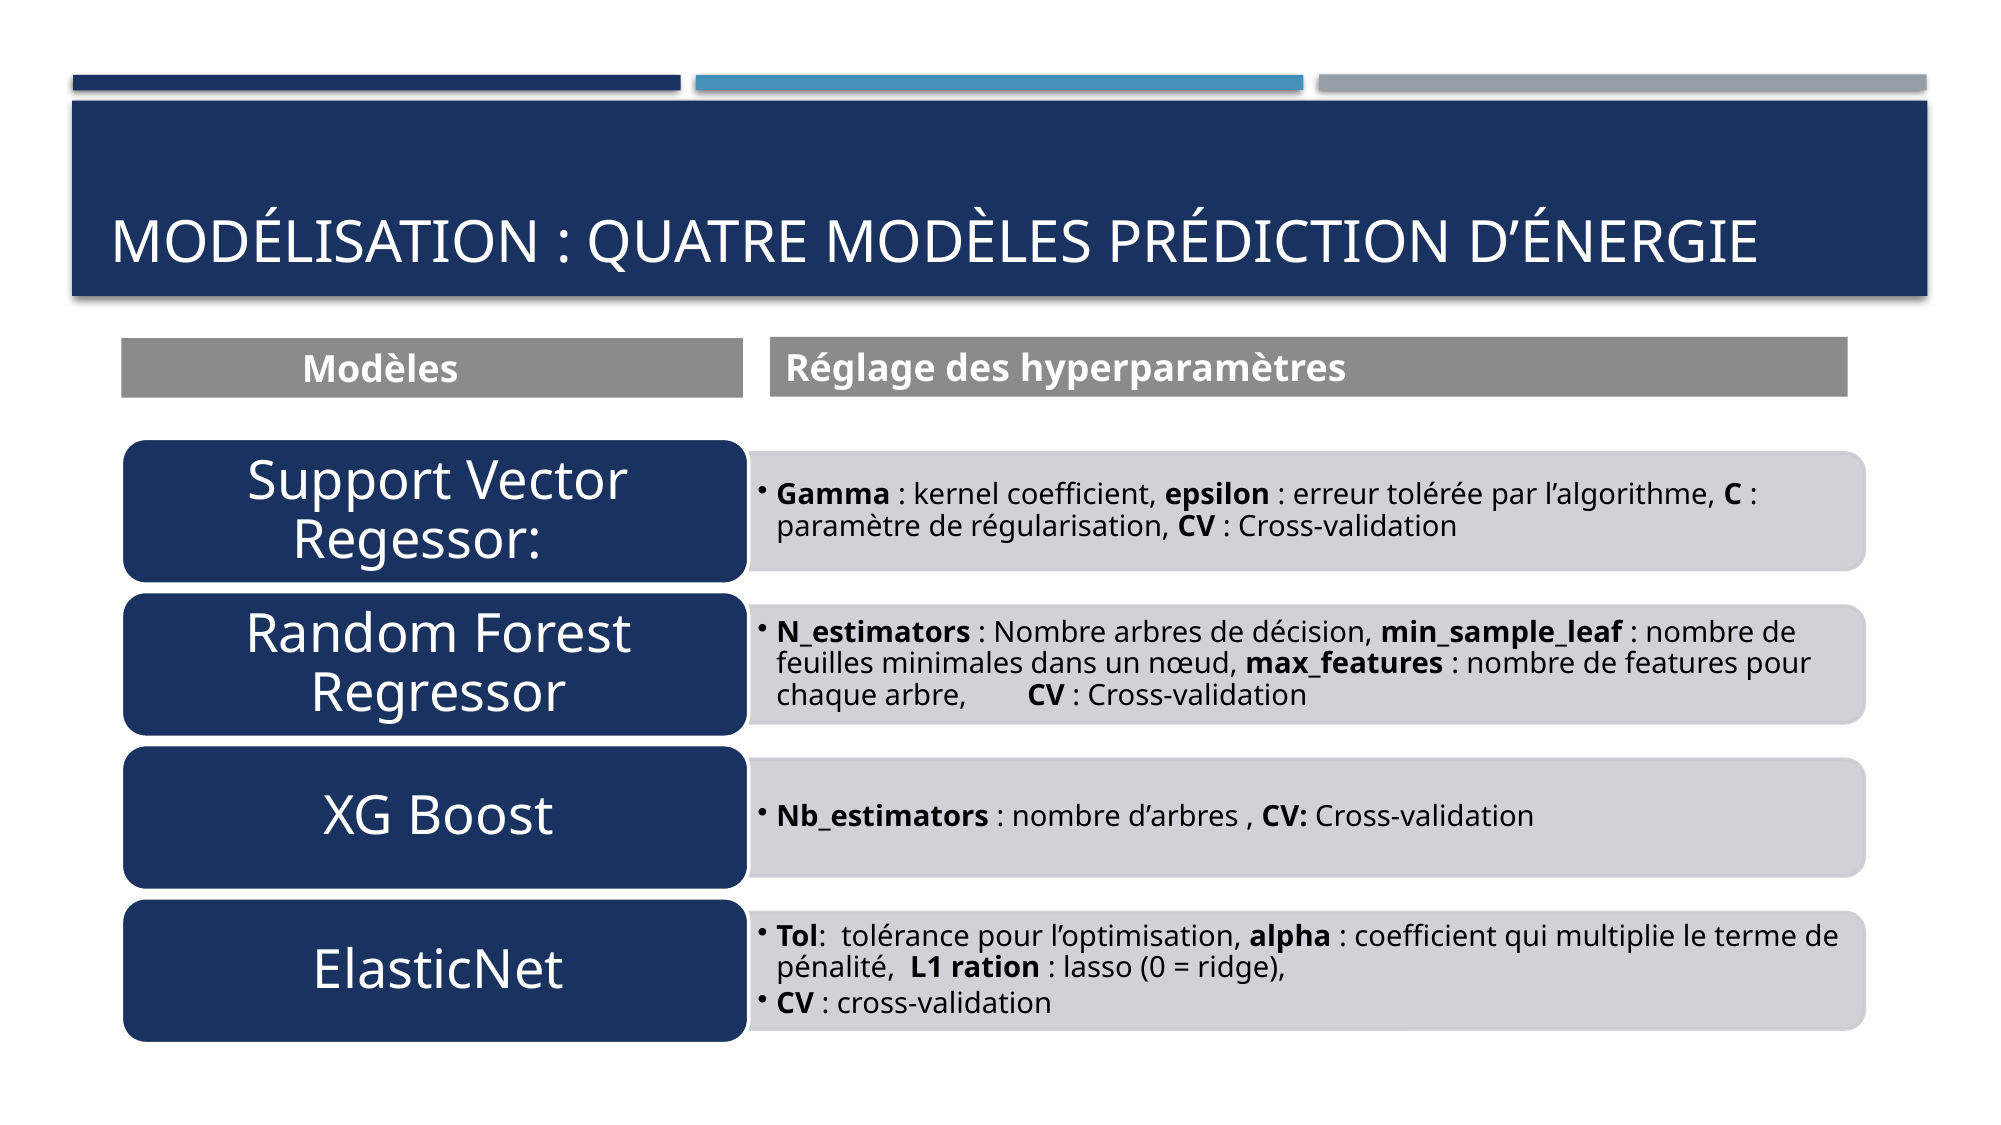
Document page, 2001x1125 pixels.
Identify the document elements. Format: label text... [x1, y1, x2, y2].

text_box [120, 437, 1865, 1045]
text_box Modèles [121, 338, 743, 398]
title Modélisation : Quatre Modèles prédiction d’énergie [95, 115, 1905, 282]
text_box Réglage des hyperparamètres [770, 336, 1848, 397]
